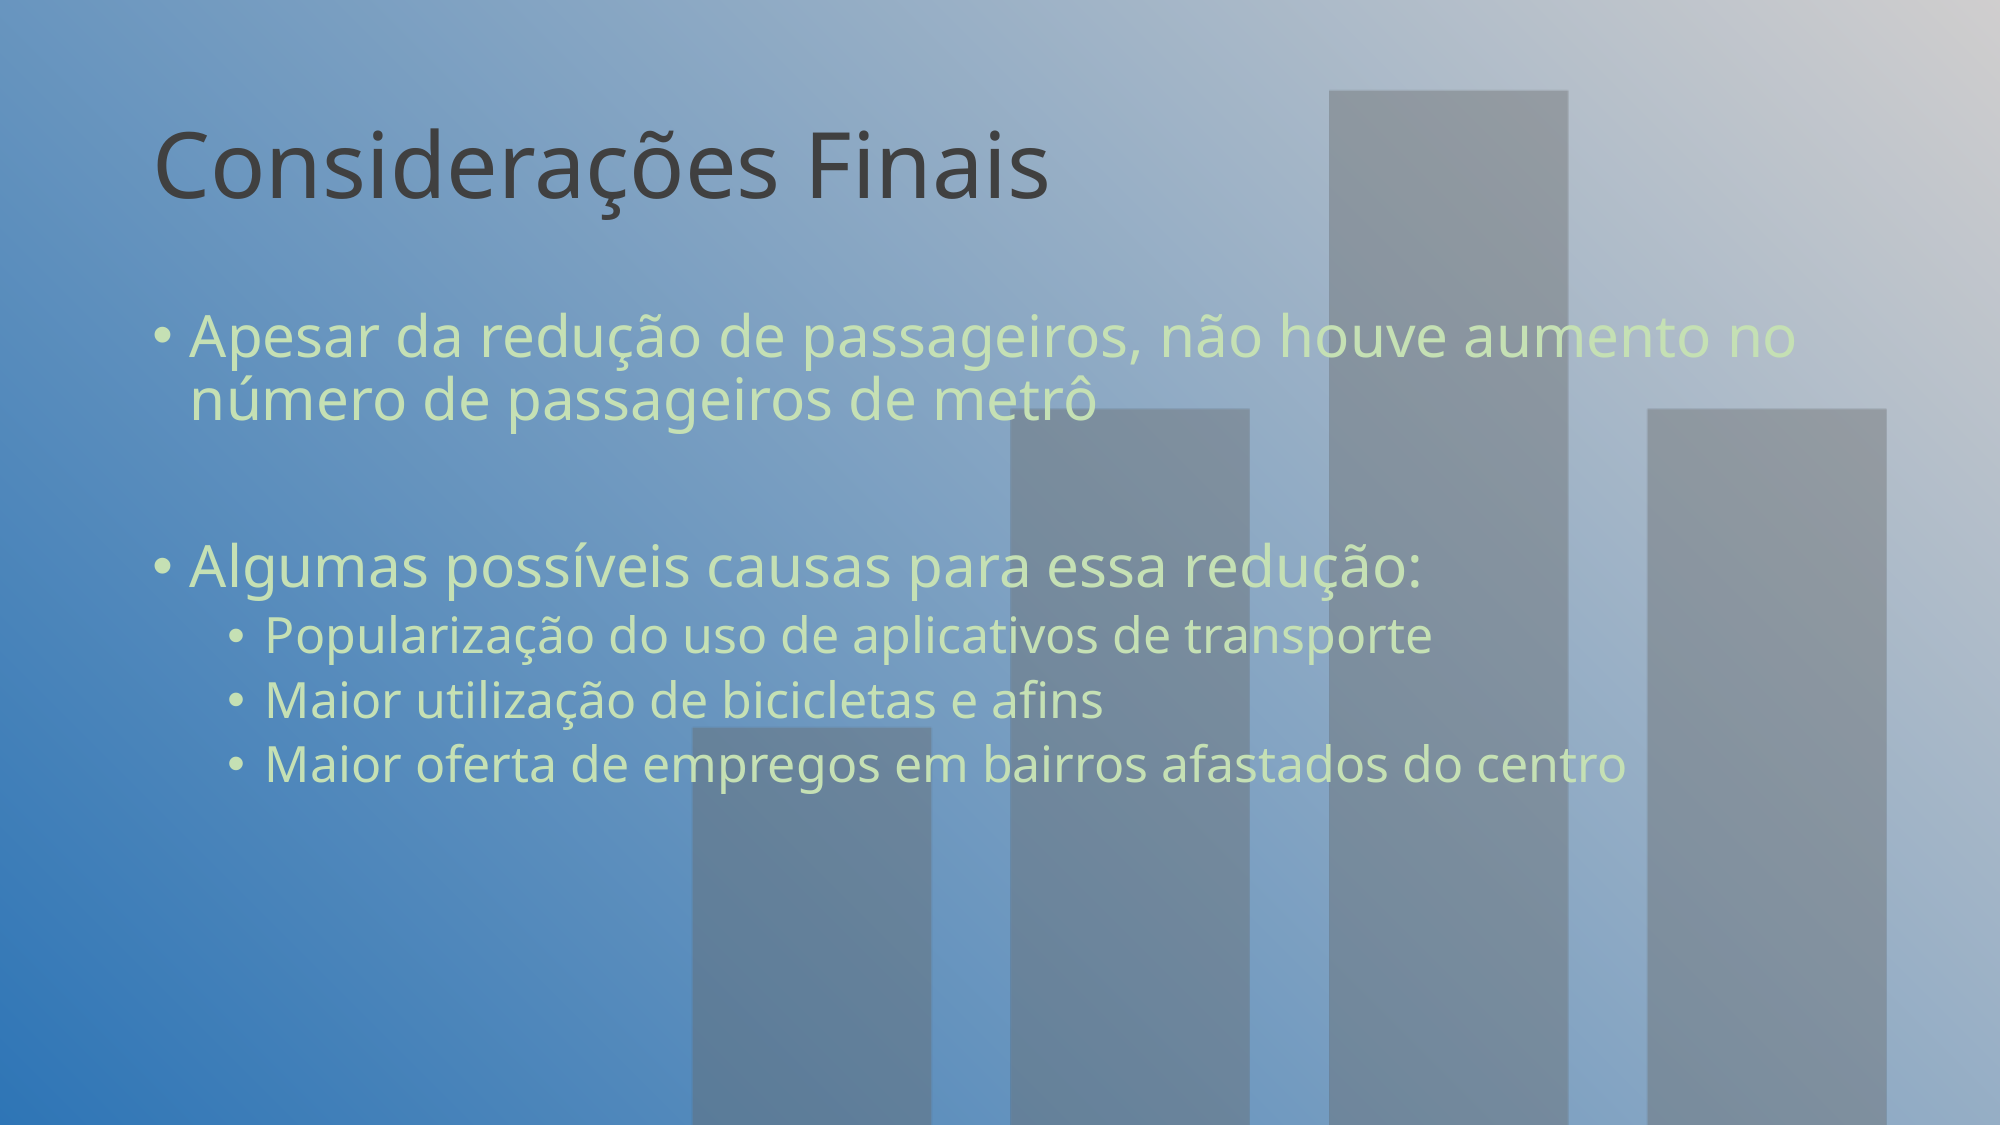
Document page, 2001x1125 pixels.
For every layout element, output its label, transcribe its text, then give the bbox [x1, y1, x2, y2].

title Considerações Finais [137, 59, 1863, 278]
list Apesar da redução de passageiros, não houve aumento no número de passageiros de metrô Algumas possíveis causas para essa redução: Popularização do uso de aplicativos de transporte Maior utilização de bicicletas e afins Maior oferta de empregos em bairros afastados do centro [137, 299, 1863, 1014]
picture [0, 0, 2000, 1125]
